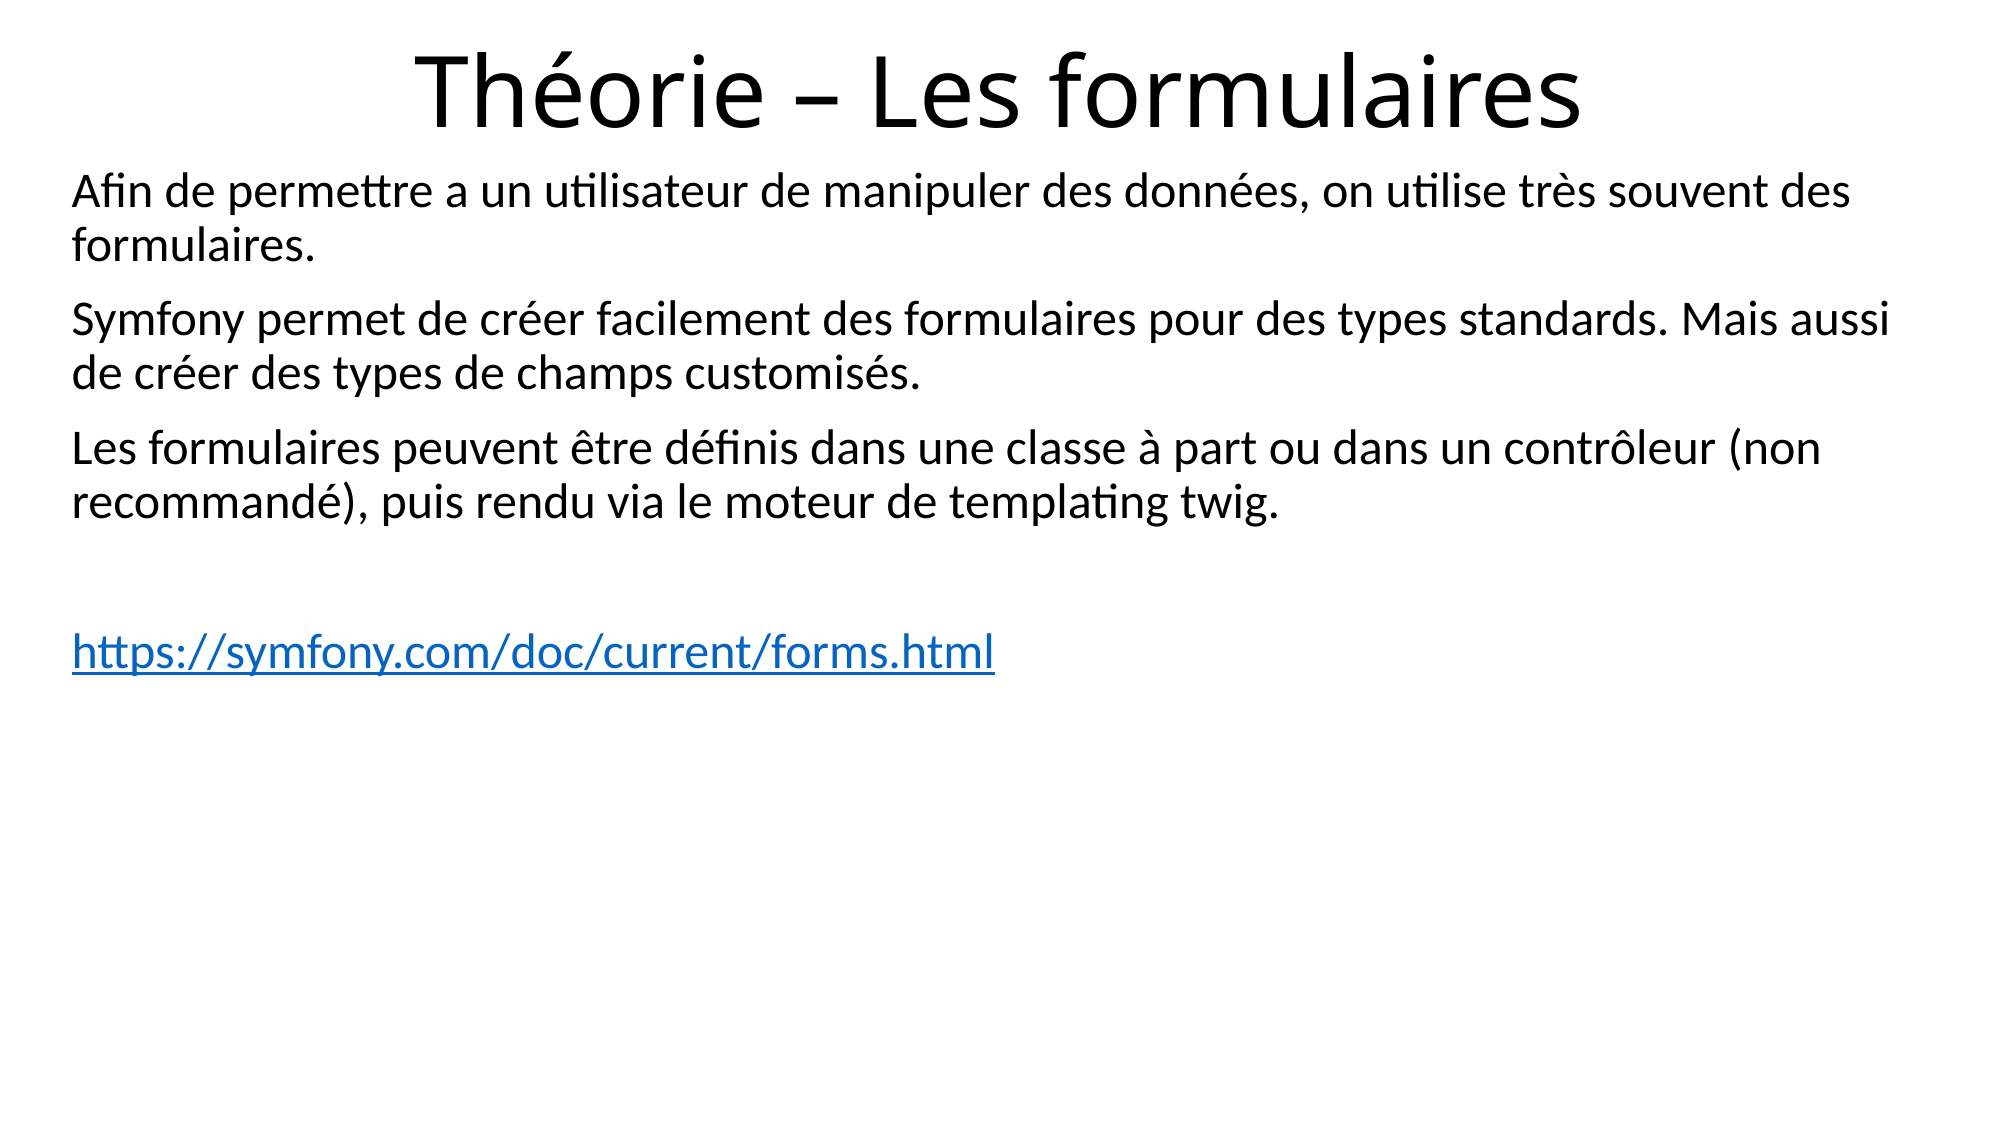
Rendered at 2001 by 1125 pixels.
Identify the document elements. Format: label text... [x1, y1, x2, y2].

subtitle Afin de permettre a un utilisateur de manipuler des données, on utilise très souvent des formulaires. Symfony permet de créer facilement des formulaires pour des types standards. Mais aussi de créer des types de champs customisés. Les formulaires peuvent être définis dans une classe à part ou dans un contrôleur (non recommandé), puis rendu via le moteur de templating twig. https://symfony.com/doc/current/forms.html [56, 156, 1952, 1069]
title Théorie – Les formulaires [249, 32, 1750, 156]
